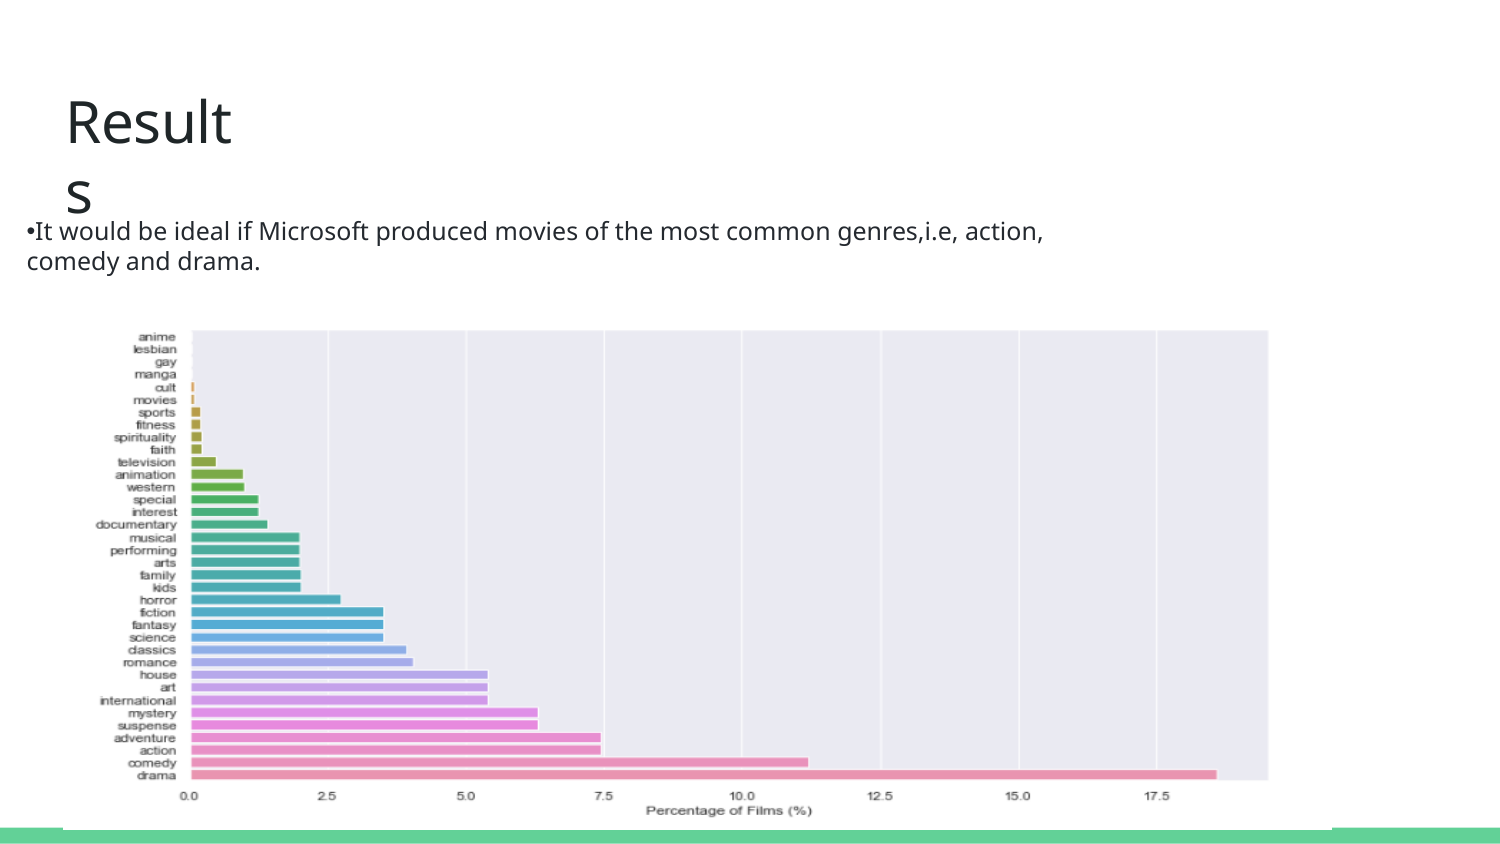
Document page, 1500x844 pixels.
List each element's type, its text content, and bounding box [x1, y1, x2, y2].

text_box [63, 192, 1413, 243]
text_box Results [63, 82, 251, 192]
text_box It would be ideal if Microsoft produced movies of the most common genres,i.e, action, comedy and drama. [11, 208, 1153, 284]
picture [62, 321, 1332, 830]
